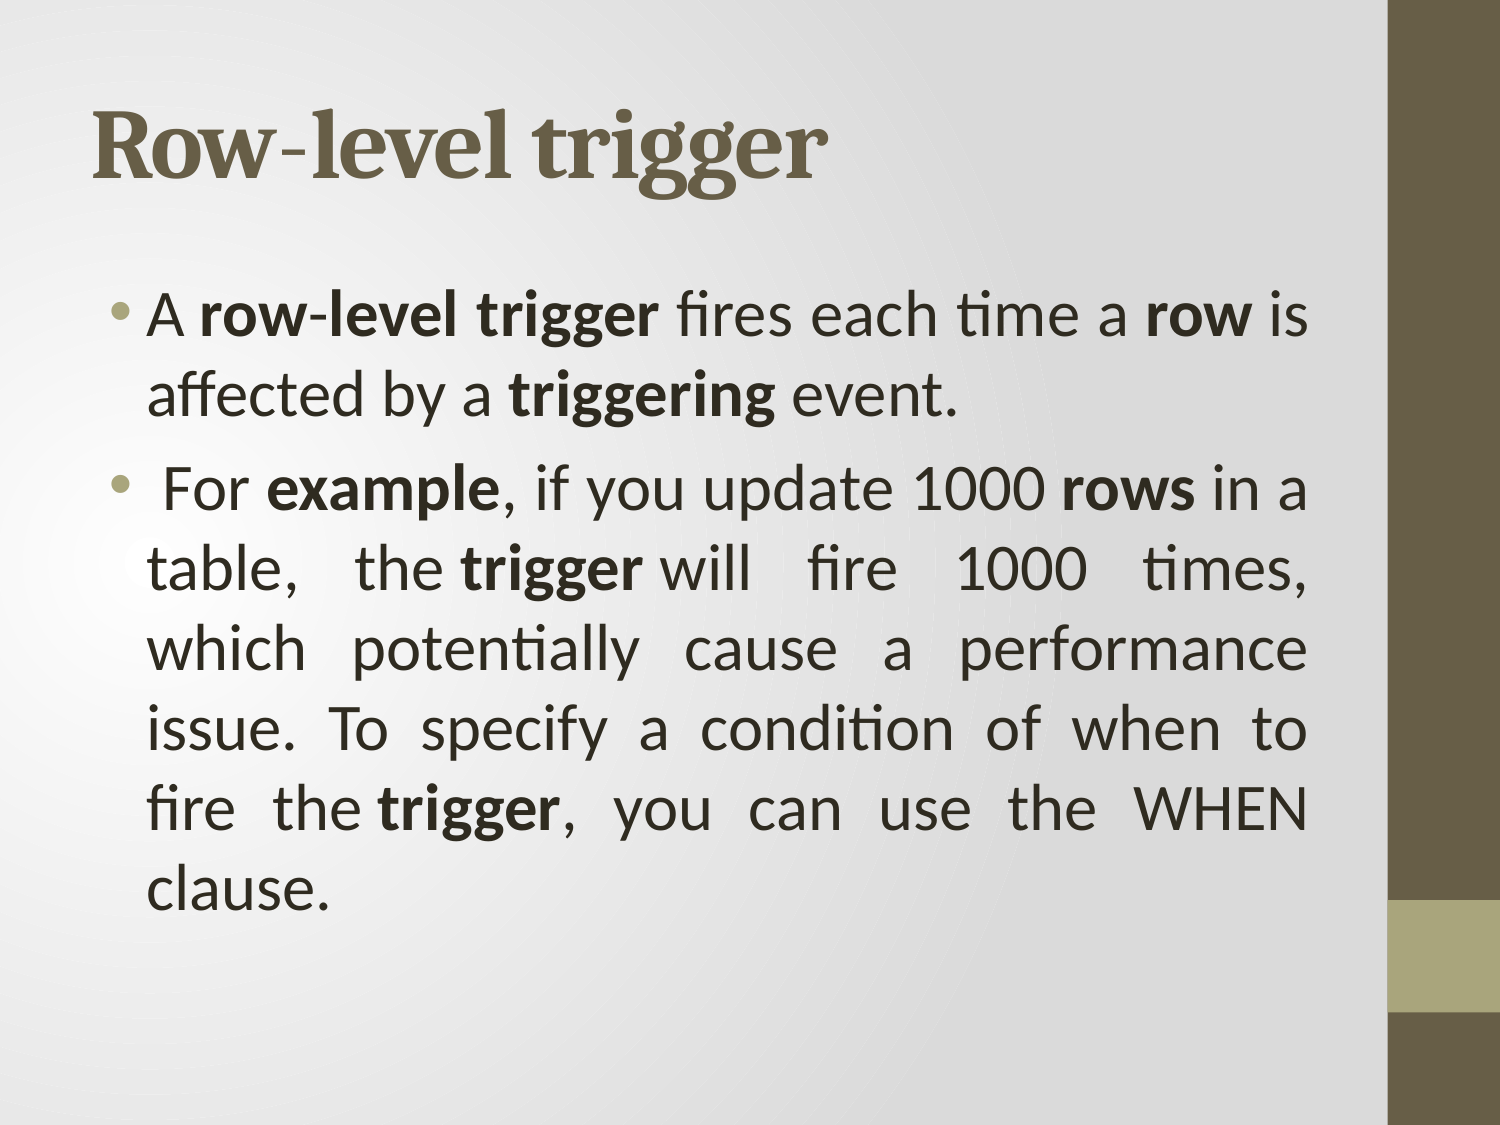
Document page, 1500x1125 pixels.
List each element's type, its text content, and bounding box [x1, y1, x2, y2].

list A row-level trigger fires each time a row is affected by a triggering event. For example, if you update 1000 rows in a table, the trigger will fire 1000 times, which potentially cause a performance issue. To specify a condition of when to fire the trigger, you can use the WHEN clause. [75, 262, 1325, 1050]
title Row-level trigger [75, 45, 1325, 233]
